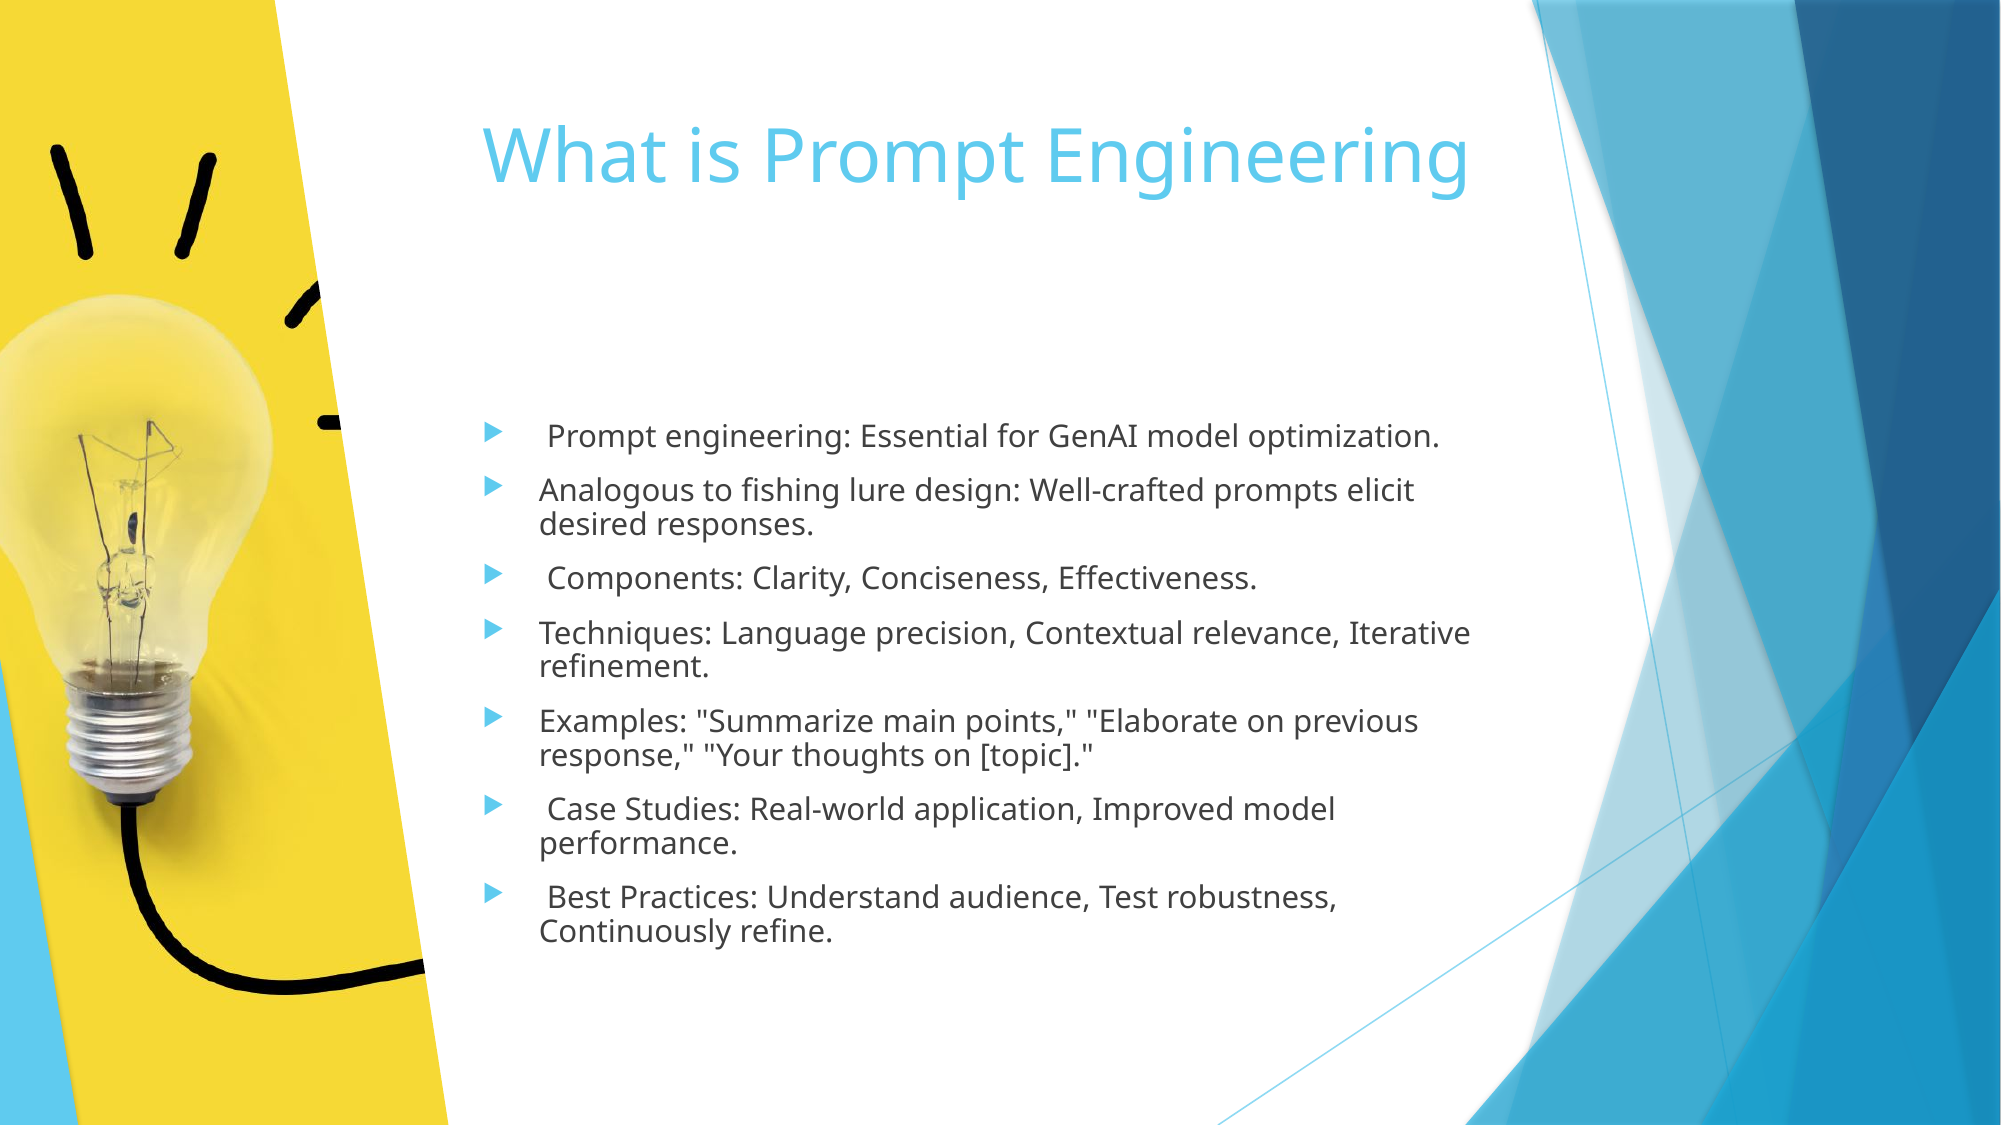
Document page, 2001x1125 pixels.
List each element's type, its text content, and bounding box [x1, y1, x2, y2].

list Prompt engineering: Essential for GenAI model optimization. Analogous to fishing lure design: Well-crafted prompts elicit desired responses. Components: Clarity, Conciseness, Effectiveness. Techniques: Language precision, Contextual relevance, Iterative refinement. Examples: "Summarize main points," "Elaborate on previous response," "Your thoughts on [topic]." Case Studies: Real-world application, Improved model performance. Best Practices: Understand audience, Test robustness, Continuously refine. [467, 354, 1522, 992]
title What is Prompt Engineering [467, 99, 1522, 317]
picture [0, 0, 449, 1125]
